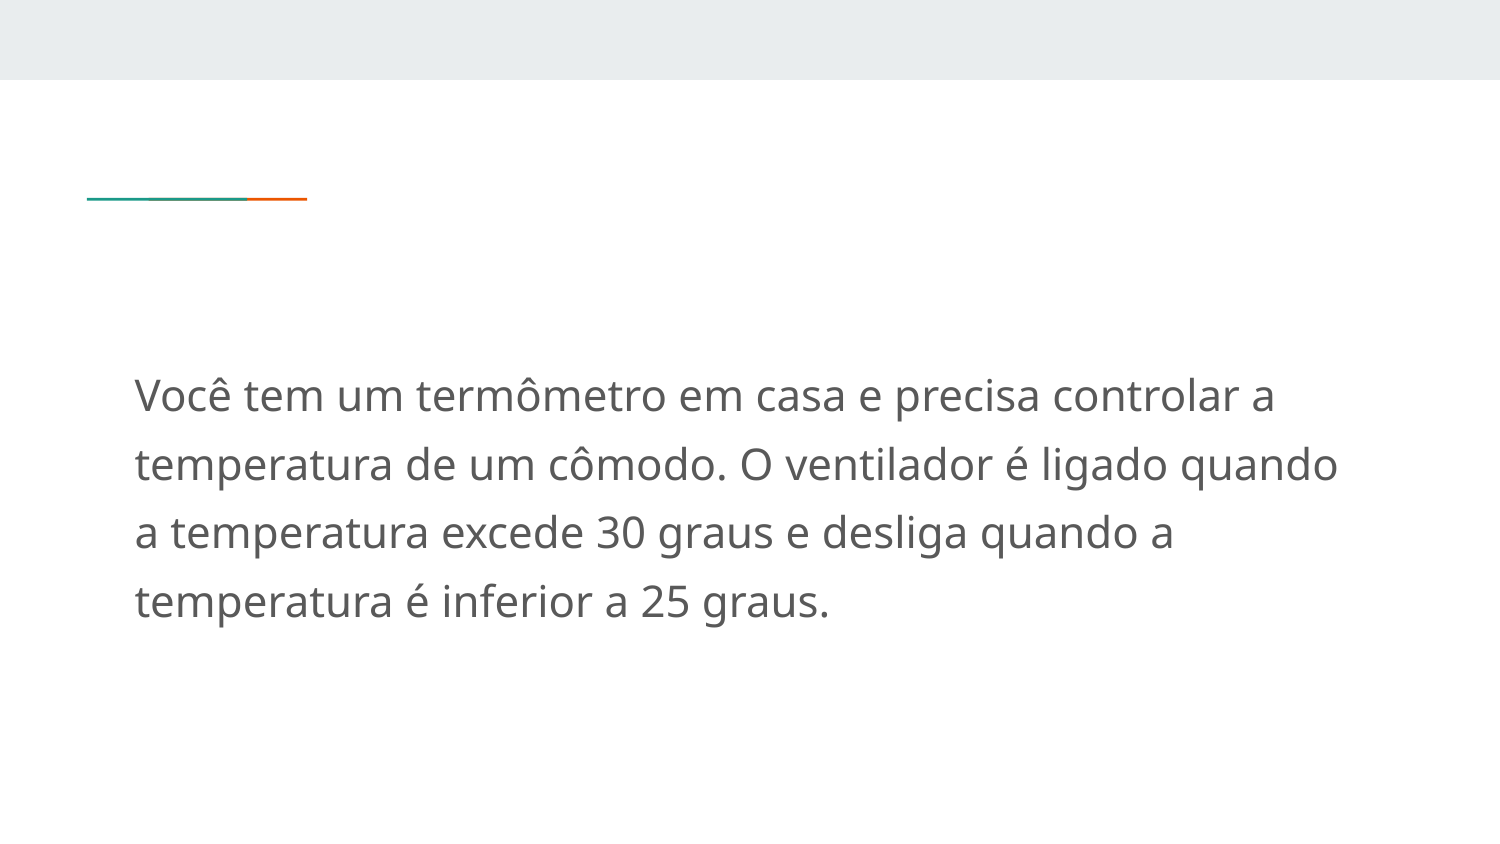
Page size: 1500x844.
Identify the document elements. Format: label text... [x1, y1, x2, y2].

list Você tem um termômetro em casa e precisa controlar a temperatura de um cômodo. O ventilador é ligado quando a temperatura excede 30 graus e desliga quando a temperatura é inferior a 25 graus. [119, 341, 1381, 712]
